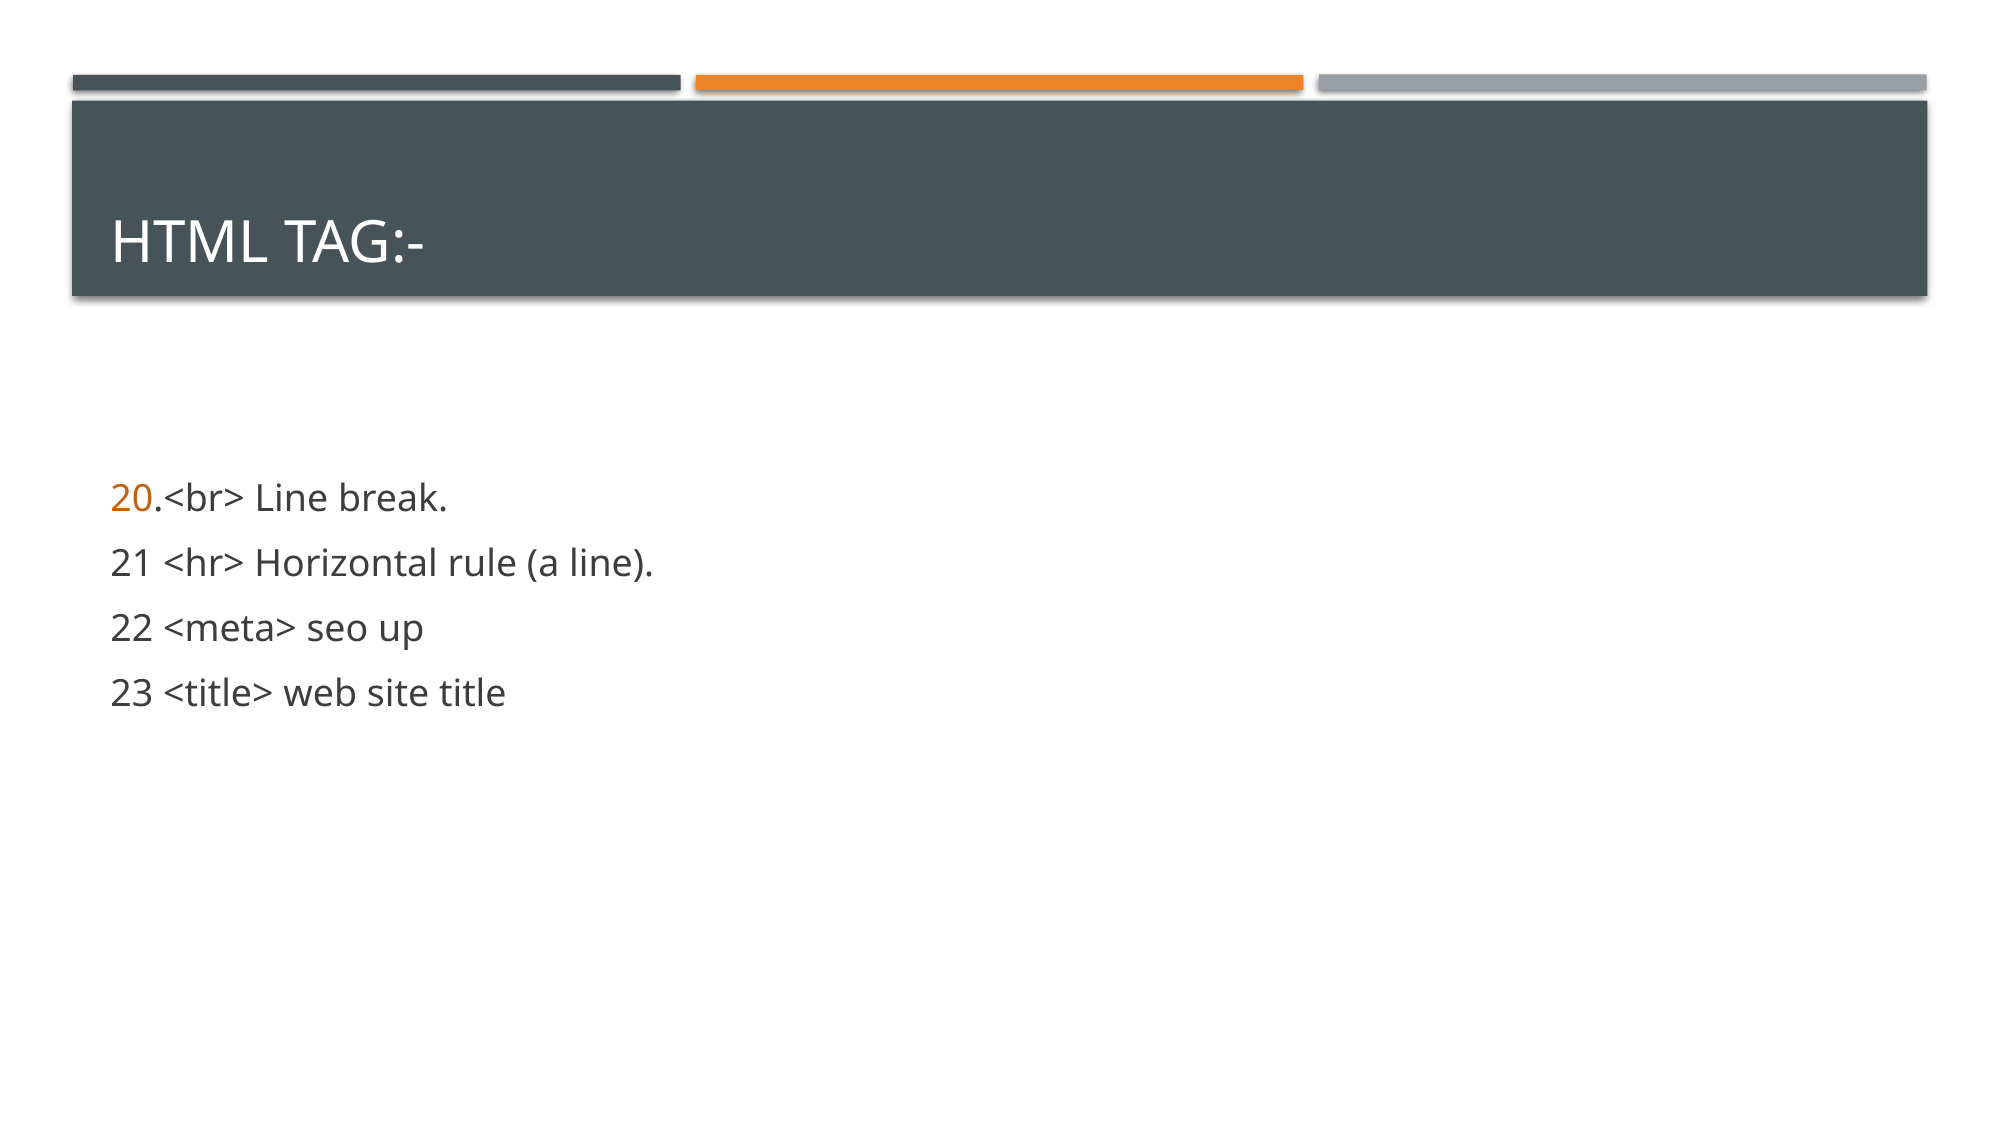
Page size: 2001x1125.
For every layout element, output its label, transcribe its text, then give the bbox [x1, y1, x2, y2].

title HTML TAG:- [95, 115, 1905, 282]
list 20.<br> Line break. 21 <hr> Horizontal rule (a line). 22 <meta> seo up 23 <title> web site title [95, 357, 1905, 962]
